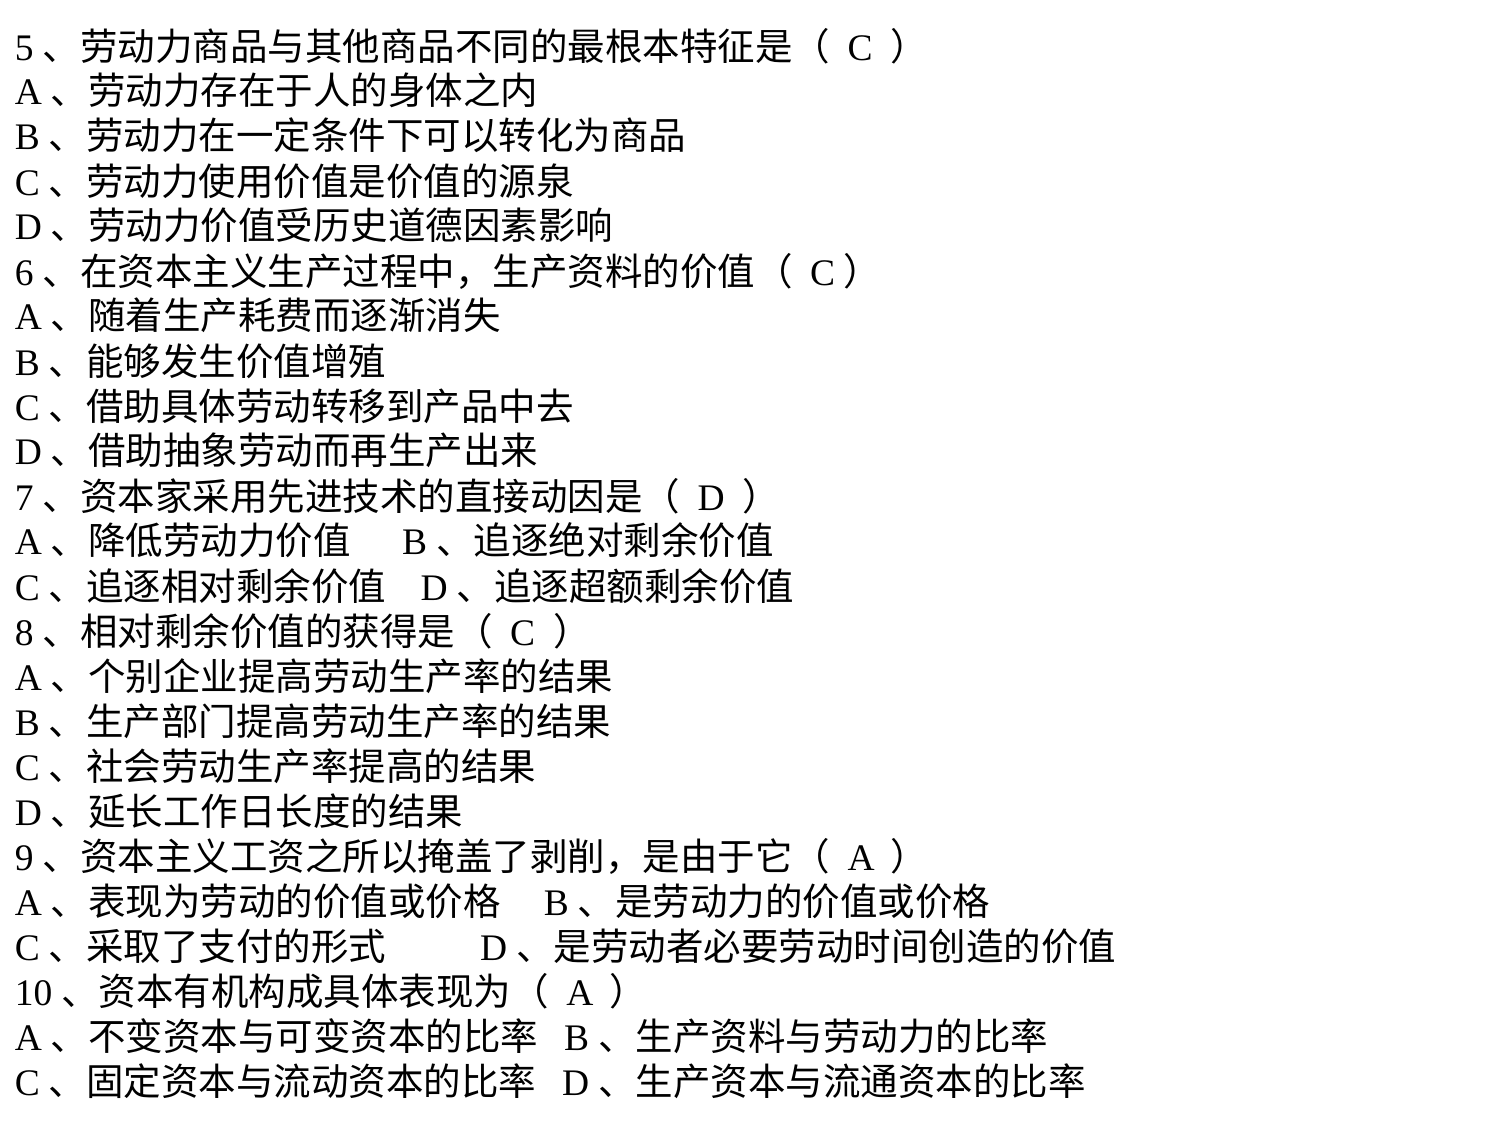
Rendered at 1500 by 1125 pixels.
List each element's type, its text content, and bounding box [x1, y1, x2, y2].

text_box 5、劳动力商品与其他商品不同的最根本特征是（ C ） A、劳动力存在于人的身体之内 B、劳动力在一定条件下可以转化为商品 C、劳动力使用价值是价值的源泉 D、劳动力价值受历史道德因素影响 6、在资本主义生产过程中，生产资料的价值（ C） A、随着生产耗费而逐渐消失 B、能够发生价值增殖 C、借助具体劳动转移到产品中去 D、借助抽象劳动而再生产出来 7、资本家采用先进技术的直接动因是（ D ） A、降低劳动力价值 B、追逐绝对剩余价值 C、追逐相对剩余价值 D、追逐超额剩余价值 8、相对剩余价值的获得是（ C ） A、个别企业提高劳动生产率的结果 B、生产部门提高劳动生产率的结果 C、社会劳动生产率提高的结果 D、延长工作日长度的结果 9、资本主义工资之所以掩盖了剥削，是由于它（ A ） A、表现为劳动的价值或价格 B、是劳动力的价值或价格 C、采取了支付的形式 D、是劳动者必要劳动时间创造的价值 10、资本有机构成具体表现为（ A ） A、不变资本与可变资本的比率 B、生产资料与劳动力的比率 C、固定资本与流动资本的比率 D、生产资本与流通资本的比率 [0, 15, 1500, 1110]
